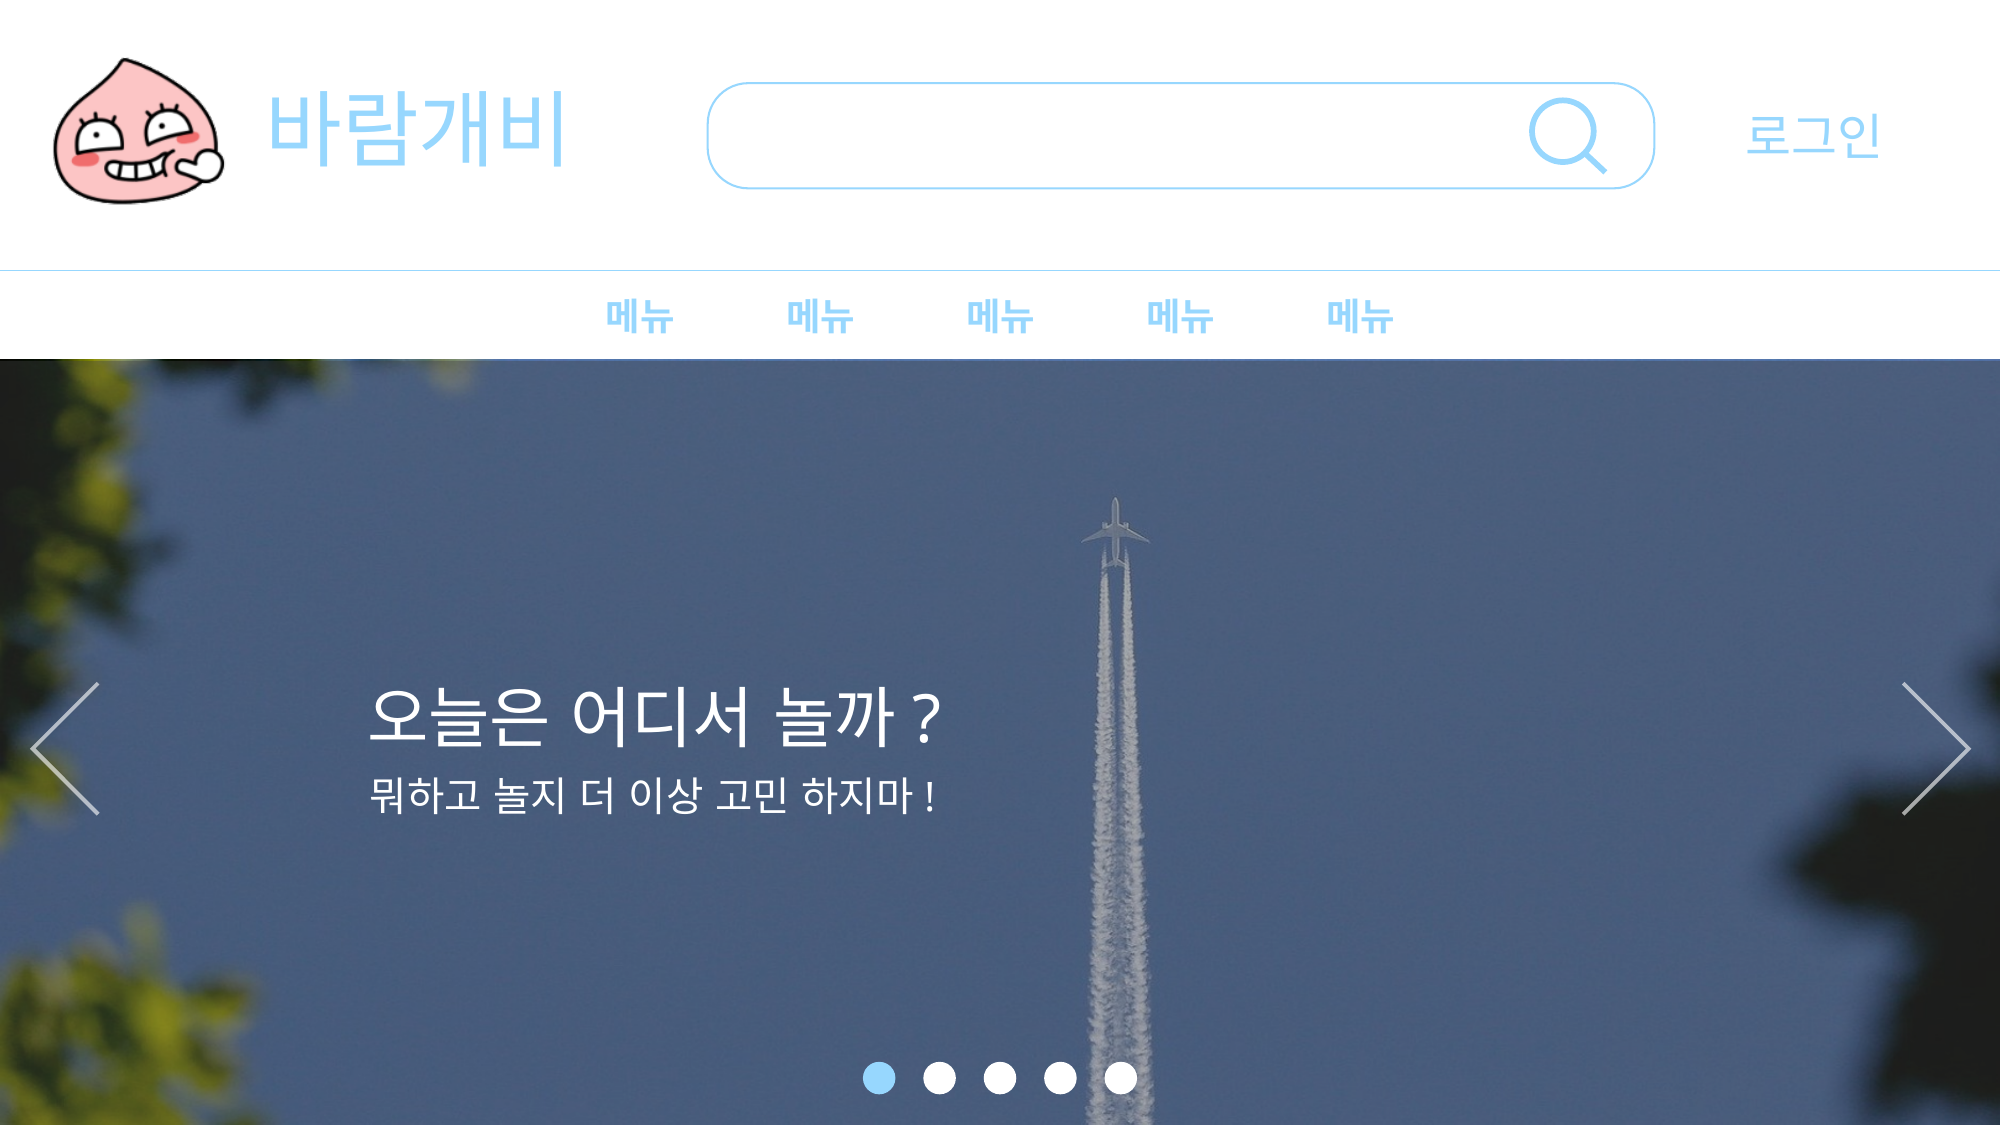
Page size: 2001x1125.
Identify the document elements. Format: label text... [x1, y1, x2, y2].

text_box 메뉴 [549, 285, 730, 346]
text_box 메뉴 [1270, 285, 1452, 346]
text_box 메뉴 [910, 285, 1090, 346]
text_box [0, 359, 2000, 1125]
text_box 로그인 [1724, 97, 1905, 173]
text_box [862, 1061, 1138, 1095]
text_box 바람개비 [249, 69, 731, 185]
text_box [707, 83, 1655, 189]
picture [9, 37, 249, 218]
text_box 메뉴 [1090, 285, 1270, 346]
text_box 메뉴 [730, 285, 910, 346]
